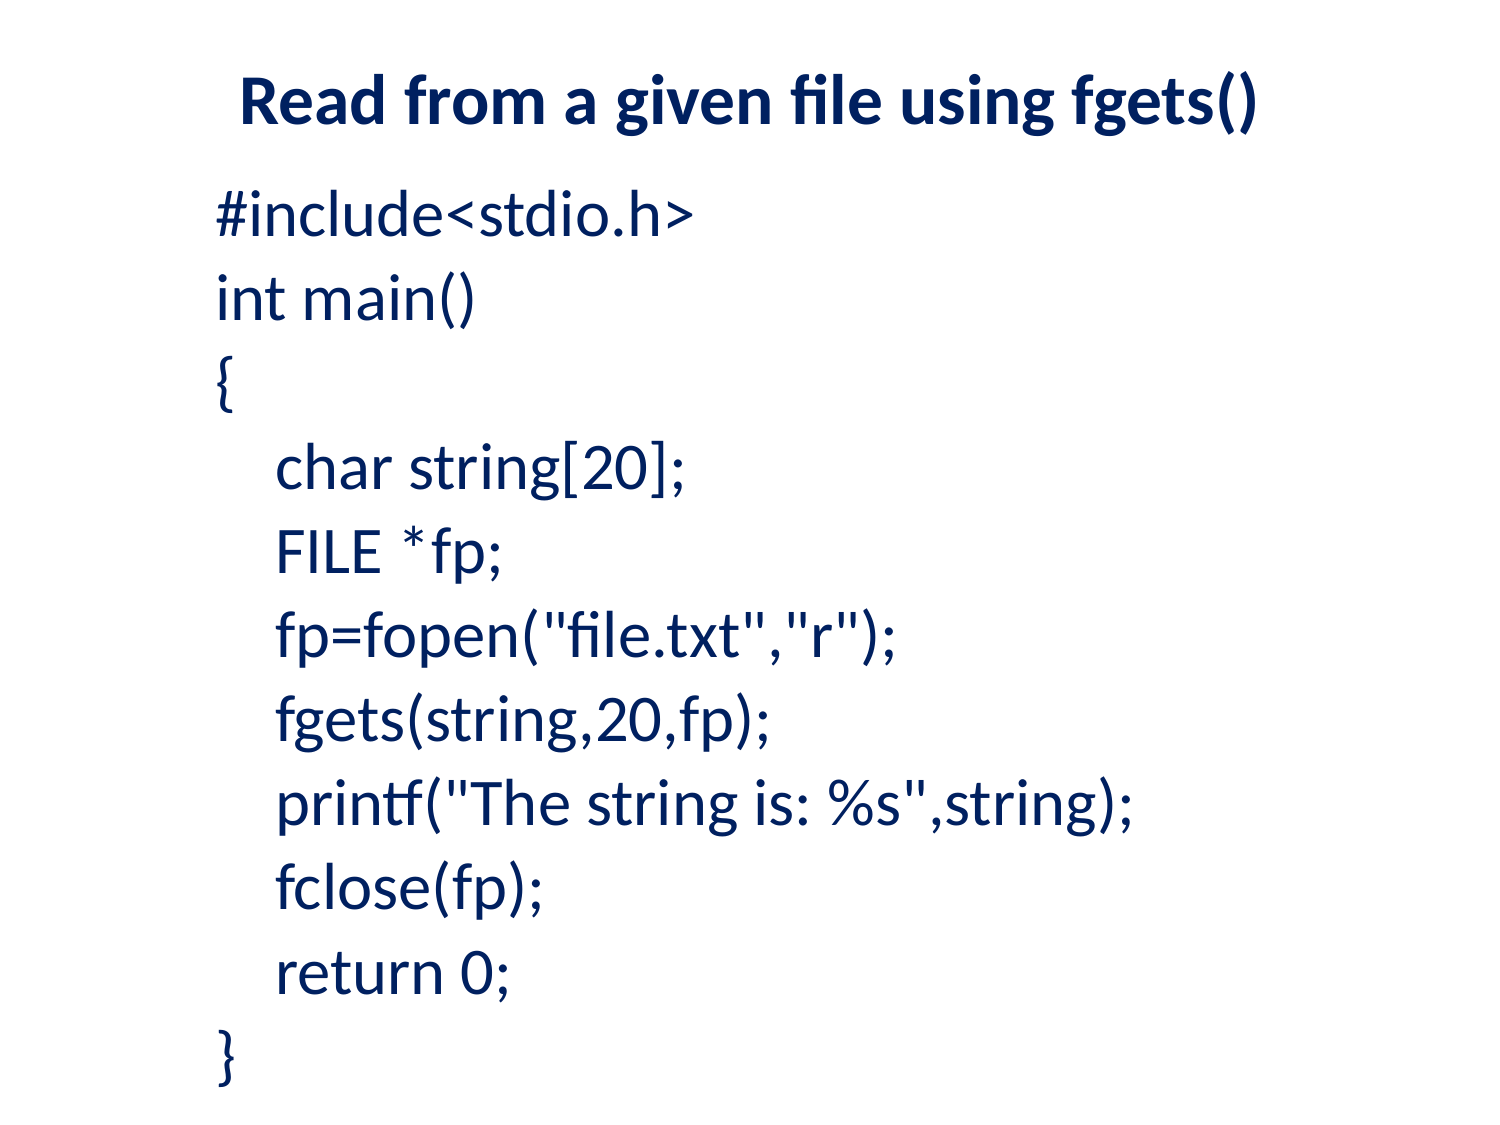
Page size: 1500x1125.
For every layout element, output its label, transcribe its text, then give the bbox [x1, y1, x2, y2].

list #include<stdio.h> int main() { char string[20]; FILE *fp; fp=fopen("file.txt","r"); fgets(string,20,fp); printf("The string is: %s",string); fclose(fp); return 0; } [200, 162, 1425, 905]
title Read from a given file using fgets() [75, 45, 1425, 233]
